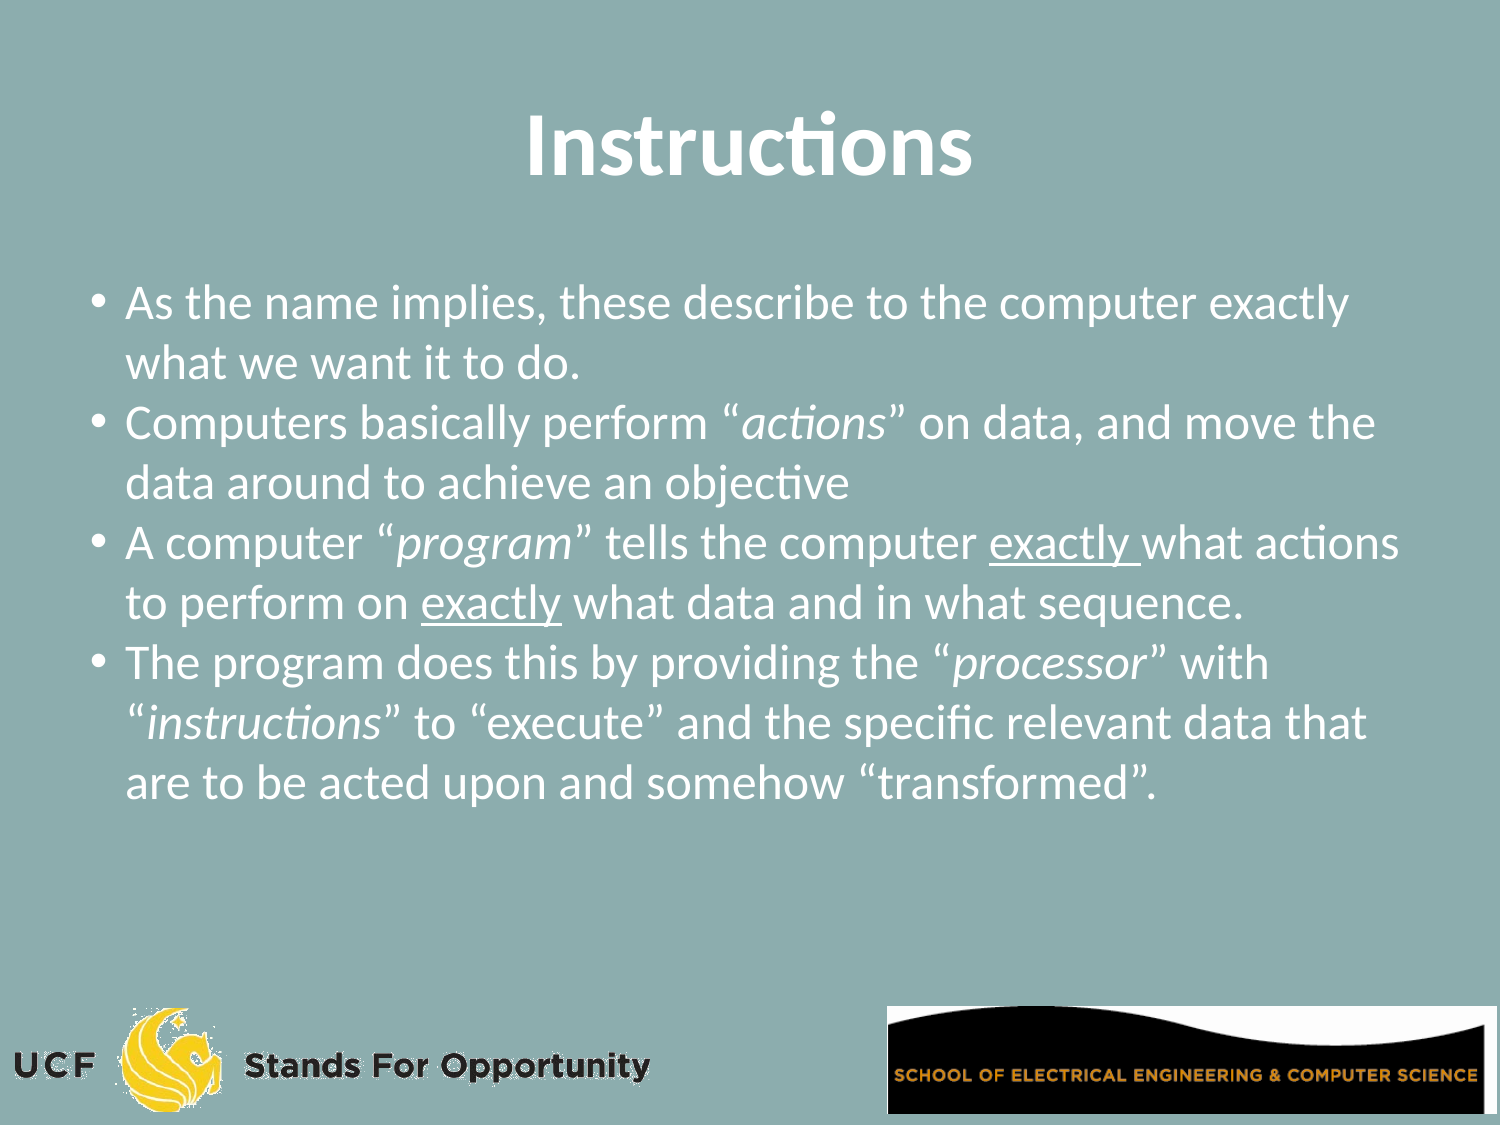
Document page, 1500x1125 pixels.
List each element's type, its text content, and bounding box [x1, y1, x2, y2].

picture [887, 1006, 1497, 1114]
text_box Instructions [74, 45, 1425, 233]
picture [15, 1008, 650, 1112]
text_box As the name implies, these describe to the computer exactly what we want it to do. Computers basically perform “actions” on data, and move the data around to achieve an objective A computer “program” tells the computer exactly what actions to perform on exactly what data and in what sequence. The program does this by providing the “processor” with “instructions” to “execute” and the specific relevant data that are to be acted upon and somehow “transformed”. [75, 262, 1450, 1005]
